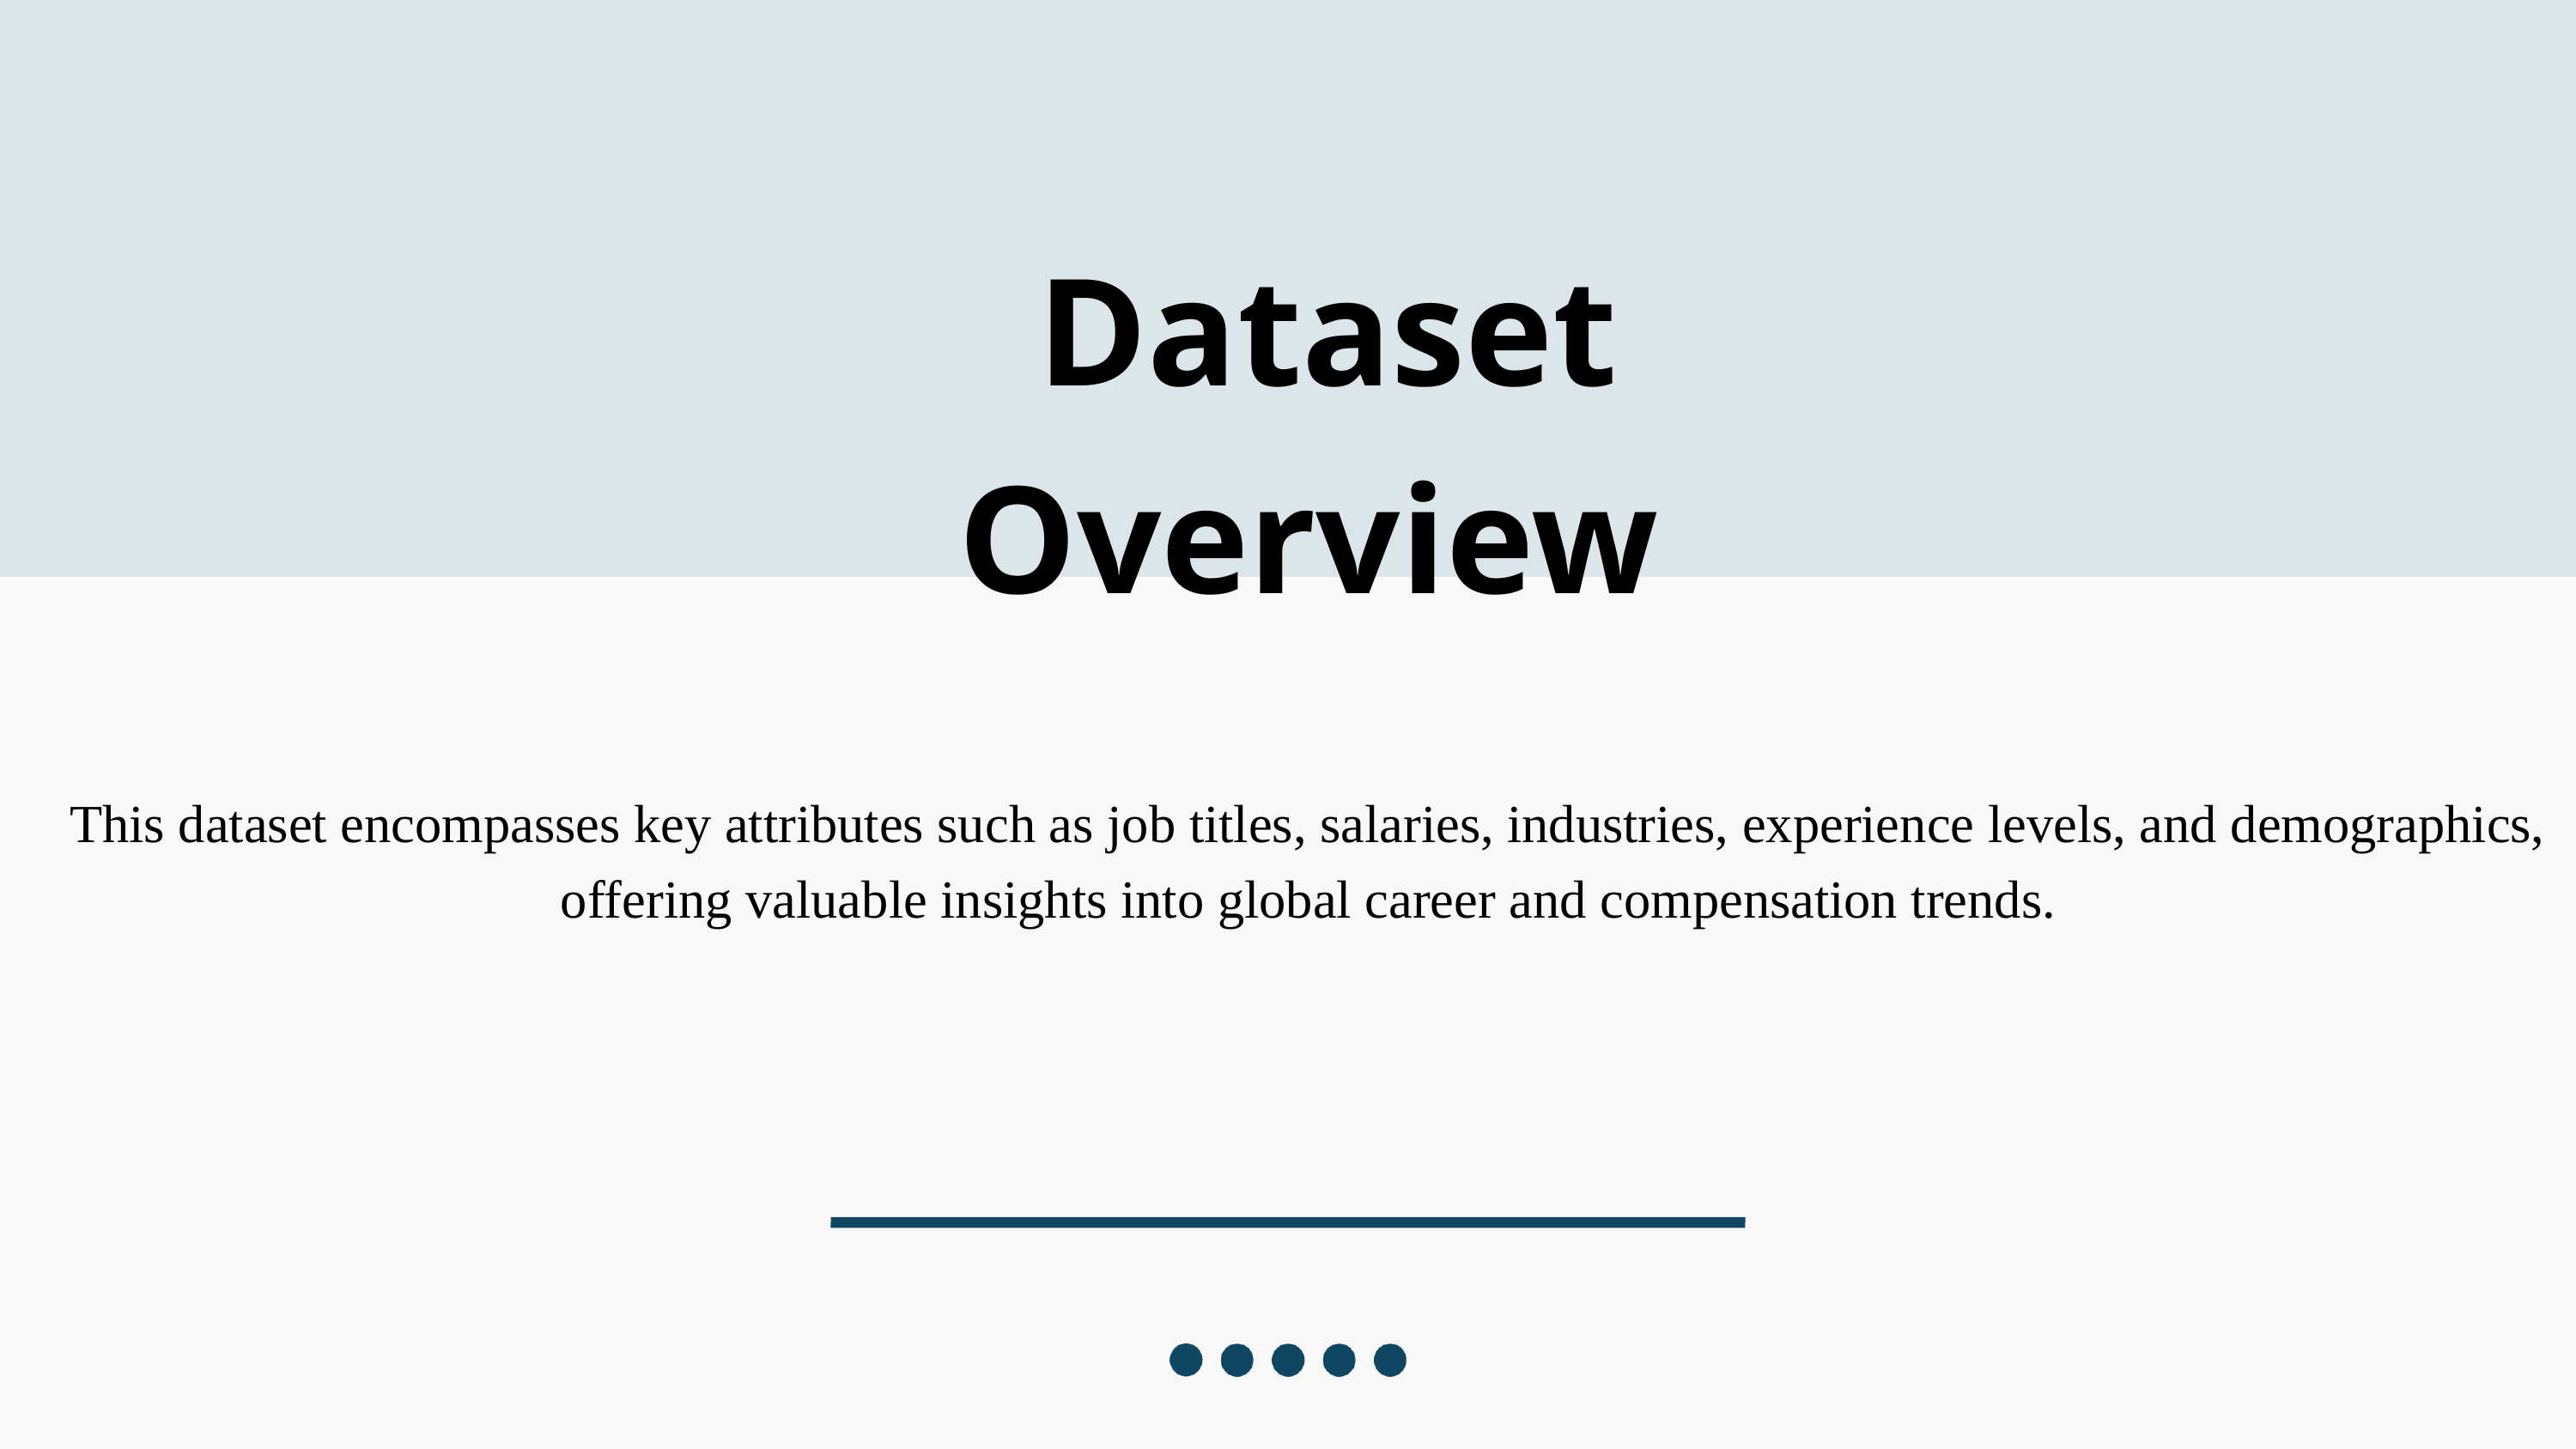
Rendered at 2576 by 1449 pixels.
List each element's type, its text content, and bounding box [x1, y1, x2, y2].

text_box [0, 0, 2576, 578]
text_box This dataset encompasses key attributes such as job titles, salaries, industries, experience levels, and demographics, offering valuable insights into global career and compensation trends. [41, 778, 2576, 929]
text_box [1170, 1342, 1406, 1378]
text_box Dataset Overview [668, 587, 1948, 623]
